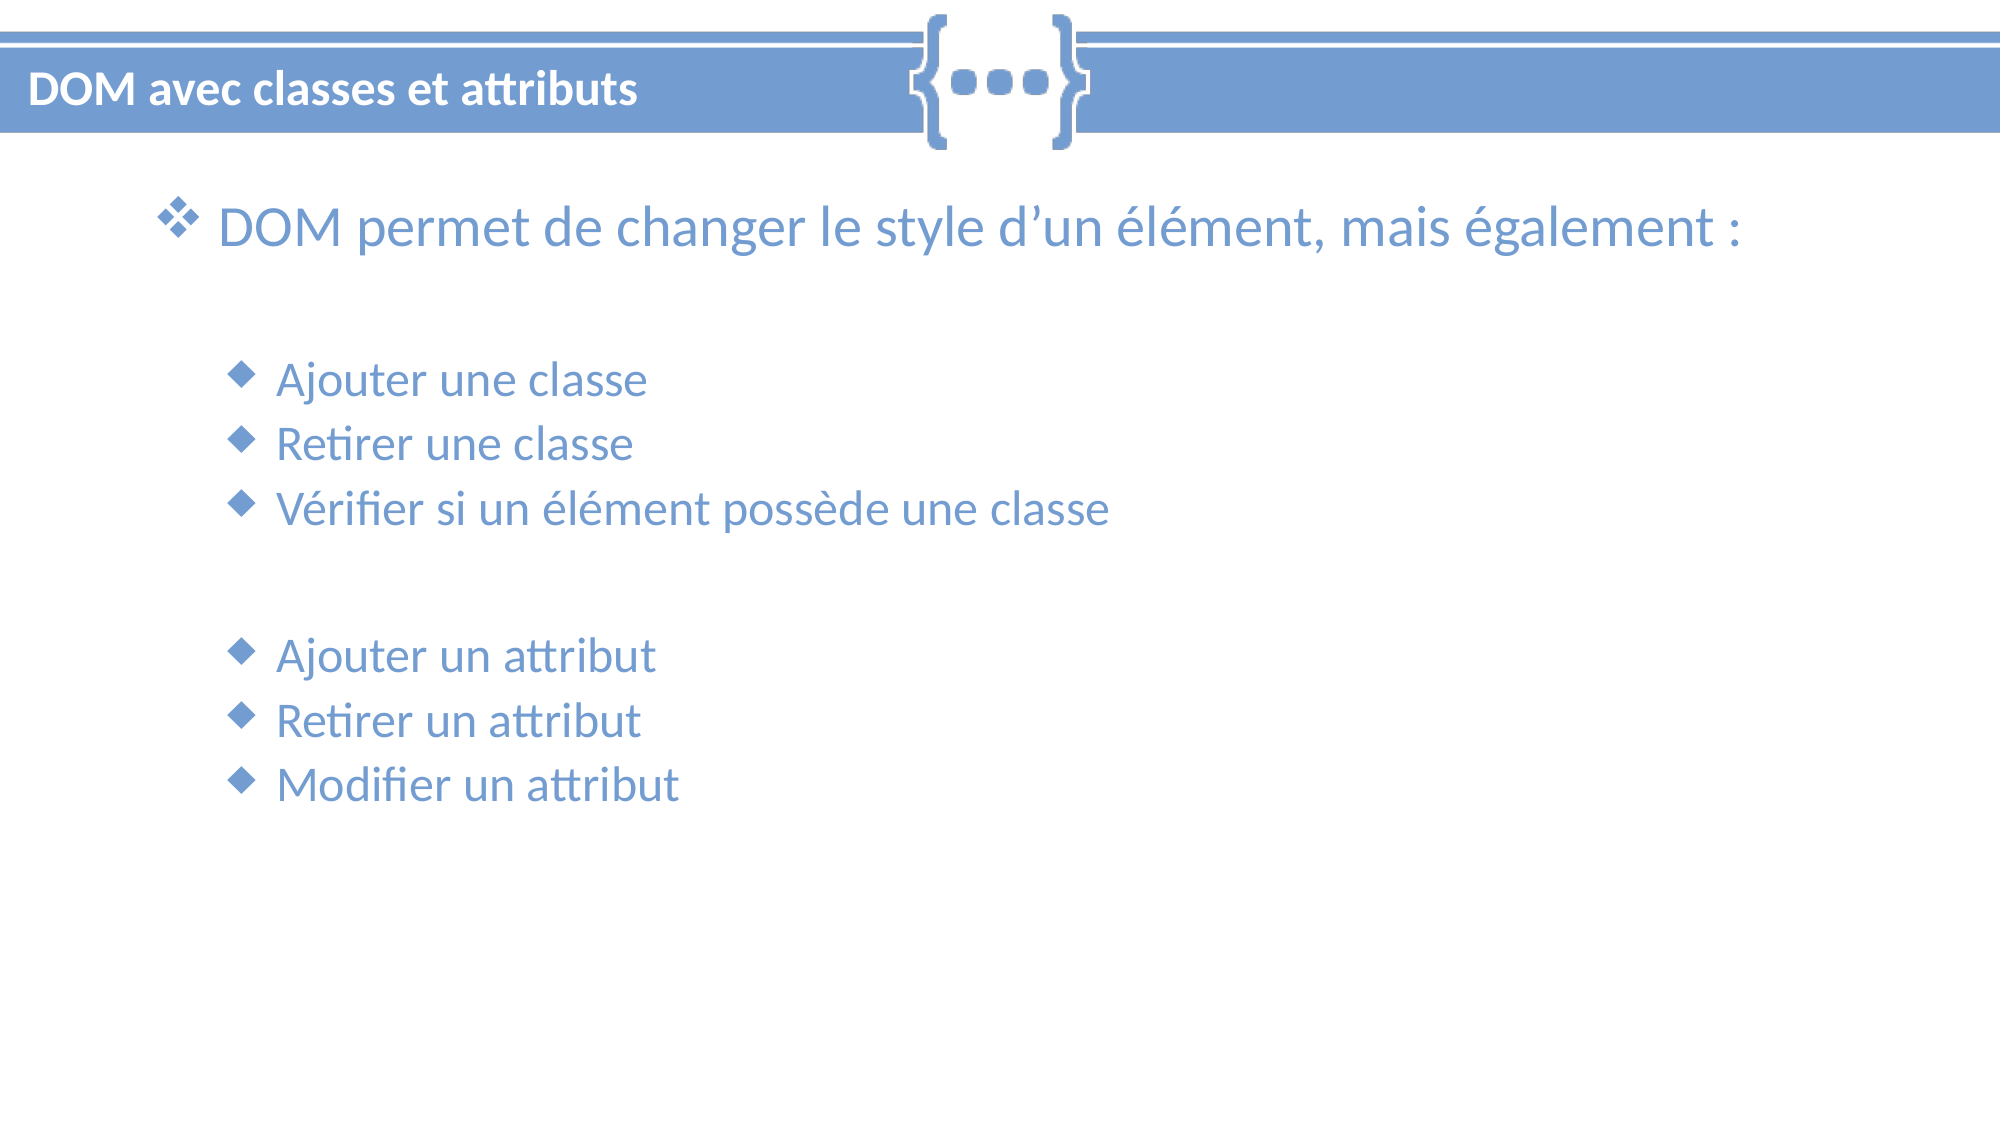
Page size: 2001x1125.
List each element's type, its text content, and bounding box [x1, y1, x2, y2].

picture [0, 4, 2000, 161]
title DOM avec classes et attributs [12, 58, 913, 120]
list DOM permet de changer le style d’un élément, mais également : Ajouter une classe Retirer une classe Vérifier si un élément possède une classe Ajouter un attribut Retirer un attribut Modifier un attribut [137, 188, 1862, 1014]
